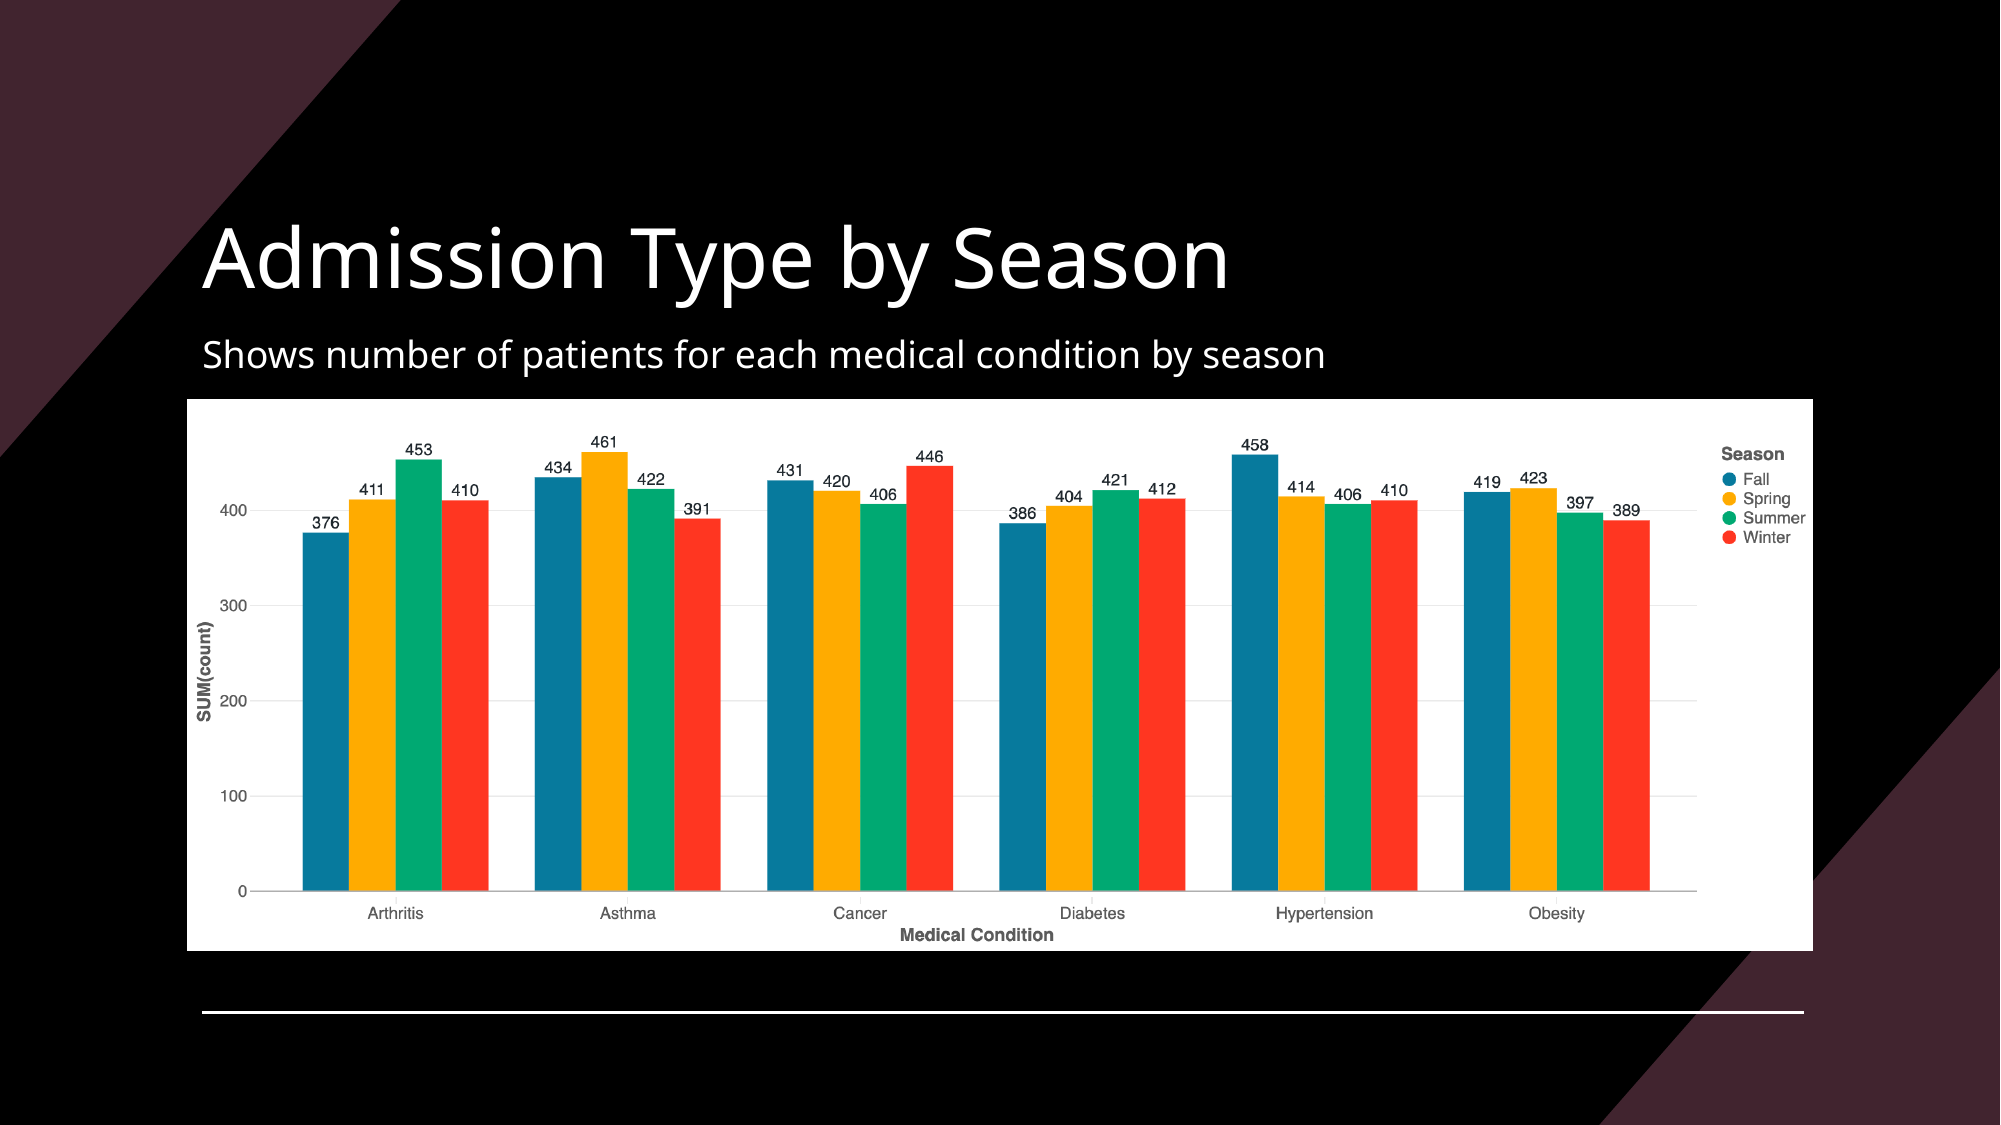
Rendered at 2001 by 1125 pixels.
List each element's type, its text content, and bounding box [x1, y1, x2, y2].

text_box Shows number of patients for each medical condition by season [187, 323, 1813, 384]
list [187, 399, 1813, 951]
title Admission Type by Season [187, 143, 1813, 323]
